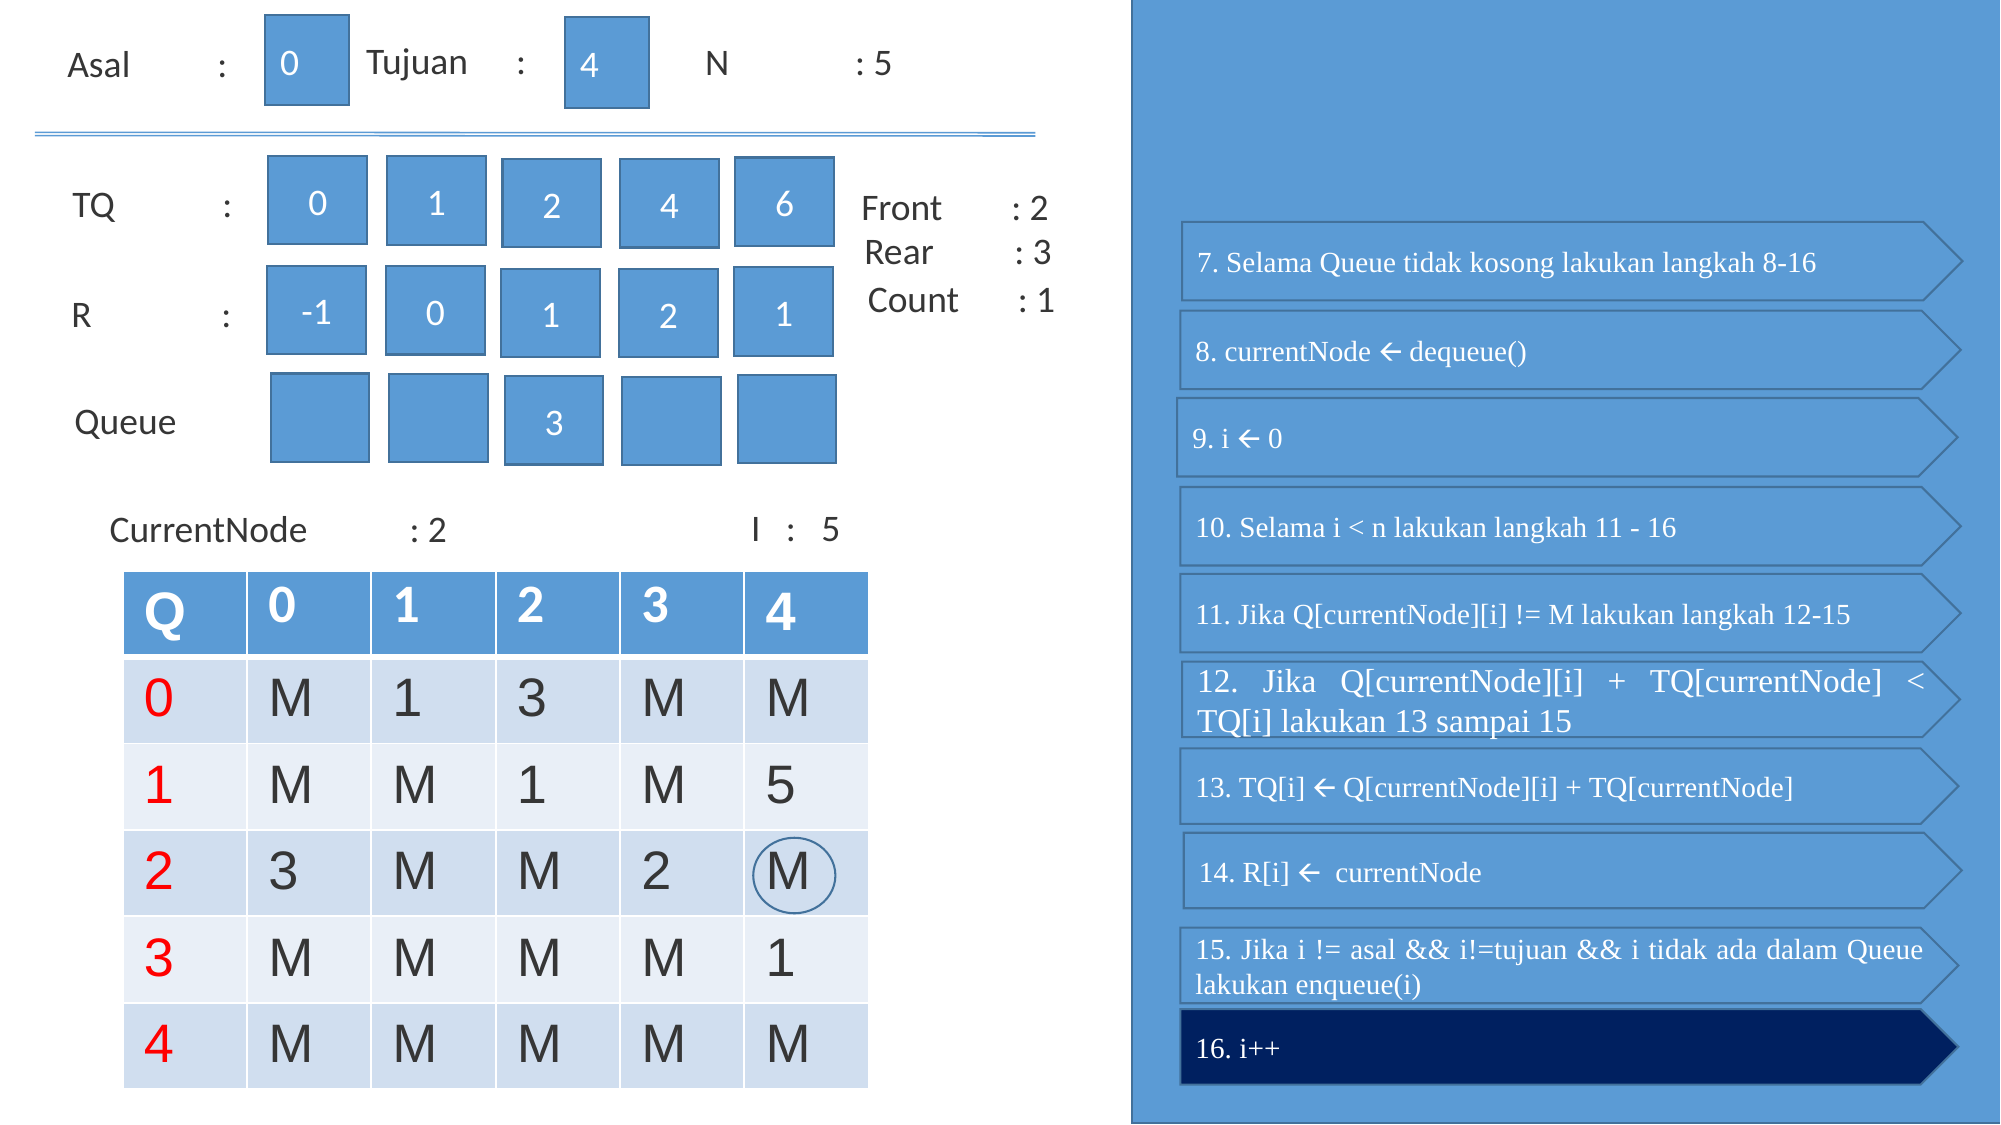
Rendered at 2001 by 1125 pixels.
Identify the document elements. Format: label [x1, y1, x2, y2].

table_cell [372, 917, 495, 1002]
table_cell [497, 744, 619, 829]
text_box [52, 14, 1036, 108]
text_box [56, 265, 367, 355]
text_box [734, 267, 833, 356]
text_box [622, 376, 721, 465]
table_cell [372, 1004, 495, 1088]
table_cell [497, 831, 619, 915]
text_box [501, 268, 601, 357]
table_cell [745, 660, 868, 743]
table_cell [372, 744, 495, 829]
text_box [735, 0, 2000, 1123]
table_cell [745, 744, 868, 829]
text_box [618, 268, 718, 358]
table_cell [248, 831, 370, 915]
table_cell [497, 660, 619, 743]
table_cell [745, 831, 868, 915]
text_box [387, 156, 486, 245]
text_box [57, 156, 368, 245]
text_box [385, 266, 485, 355]
table_cell [248, 1004, 370, 1088]
table_cell [745, 917, 868, 1002]
text_box [502, 158, 602, 248]
table_cell [745, 1004, 868, 1088]
table_cell [621, 917, 743, 1002]
table_cell [621, 660, 743, 743]
table_cell [248, 744, 370, 829]
text_box [735, 157, 835, 246]
table_cell [372, 831, 495, 915]
text_box [619, 159, 719, 248]
text_box [753, 837, 836, 914]
table_cell [497, 1004, 619, 1088]
table_cell [248, 660, 370, 743]
text_box [389, 373, 488, 463]
table_header [124, 572, 246, 654]
table_cell [124, 831, 246, 915]
table_cell [621, 831, 743, 915]
table_cell [621, 744, 743, 829]
table_header [372, 572, 495, 654]
table_header [248, 572, 370, 654]
table_header [621, 572, 743, 654]
table_cell [621, 1004, 743, 1088]
text_box [94, 497, 496, 558]
table_cell [248, 917, 370, 1002]
text_box [504, 376, 604, 465]
table_header [497, 572, 619, 654]
table_cell [372, 660, 495, 743]
table_cell [124, 1004, 246, 1088]
table_cell [124, 660, 246, 743]
table_cell [124, 917, 246, 1002]
text_box [59, 373, 370, 462]
table_cell [124, 744, 246, 829]
table_header [745, 572, 868, 654]
text_box [737, 374, 837, 464]
table_cell [497, 917, 619, 1002]
